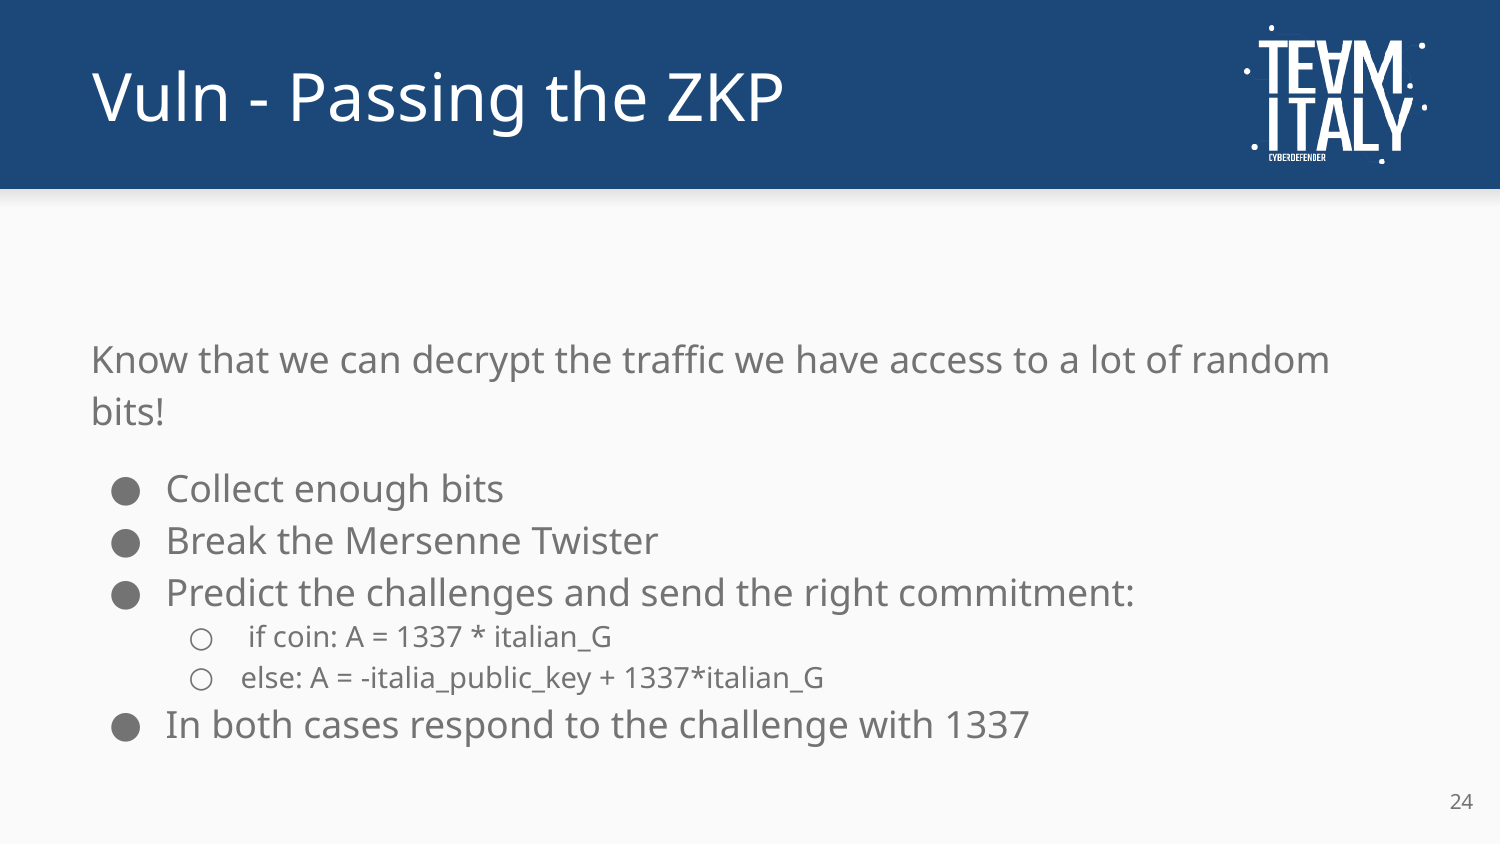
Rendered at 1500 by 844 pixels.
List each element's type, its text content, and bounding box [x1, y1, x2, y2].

list Know that we can decrypt the traffic we have access to a lot of random bits! Collect enough bits Break the Mersenne Twister Predict the challenges and send the right commitment: if coin: A = 1337 * italian_G else: A = -italia_public_key + 1337*italian_G In both cases respond to the challenge with 1337 [75, 314, 1425, 788]
picture [1245, 25, 1427, 164]
slide_number ‹#› [1398, 770, 1489, 835]
title Vuln - Passing the ZKP [77, 0, 1245, 190]
